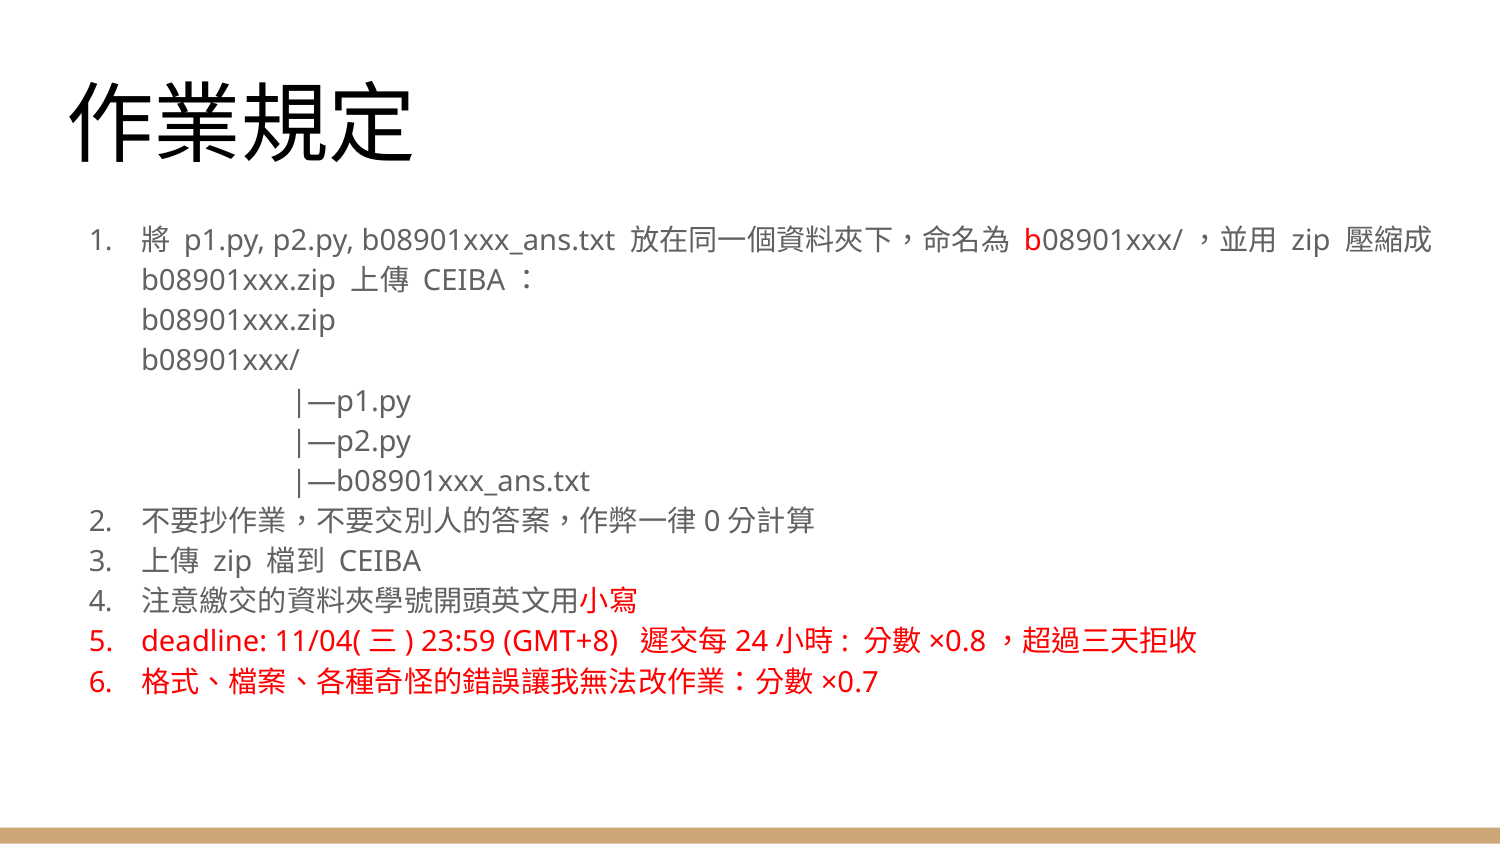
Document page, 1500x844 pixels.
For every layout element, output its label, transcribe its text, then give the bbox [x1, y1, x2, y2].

list 將 p1.py, p2.py, b08901xxx_ans.txt 放在同一個資料夾下，命名為 b08901xxx/，並用 zip 壓縮成 b08901xxx.zip 上傳 CEIBA： b08901xxx.zip b08901xxx/ |—p1.py |—p2.py |—b08901xxx_ans.txt 不要抄作業，不要交別人的答案，作弊一律0分計算 上傳 zip 檔到 CEIBA 注意繳交的資料夾學號開頭英文用小寫 deadline: 11/04(三) 23:59 (GMT+8) 遲交每24小時: 分數×0.8，超過三天拒收 格式、檔案、各種奇怪的錯誤讓我無法改作業：分數×0.7 [51, 200, 1449, 752]
title 作業規定 [51, 51, 1449, 189]
